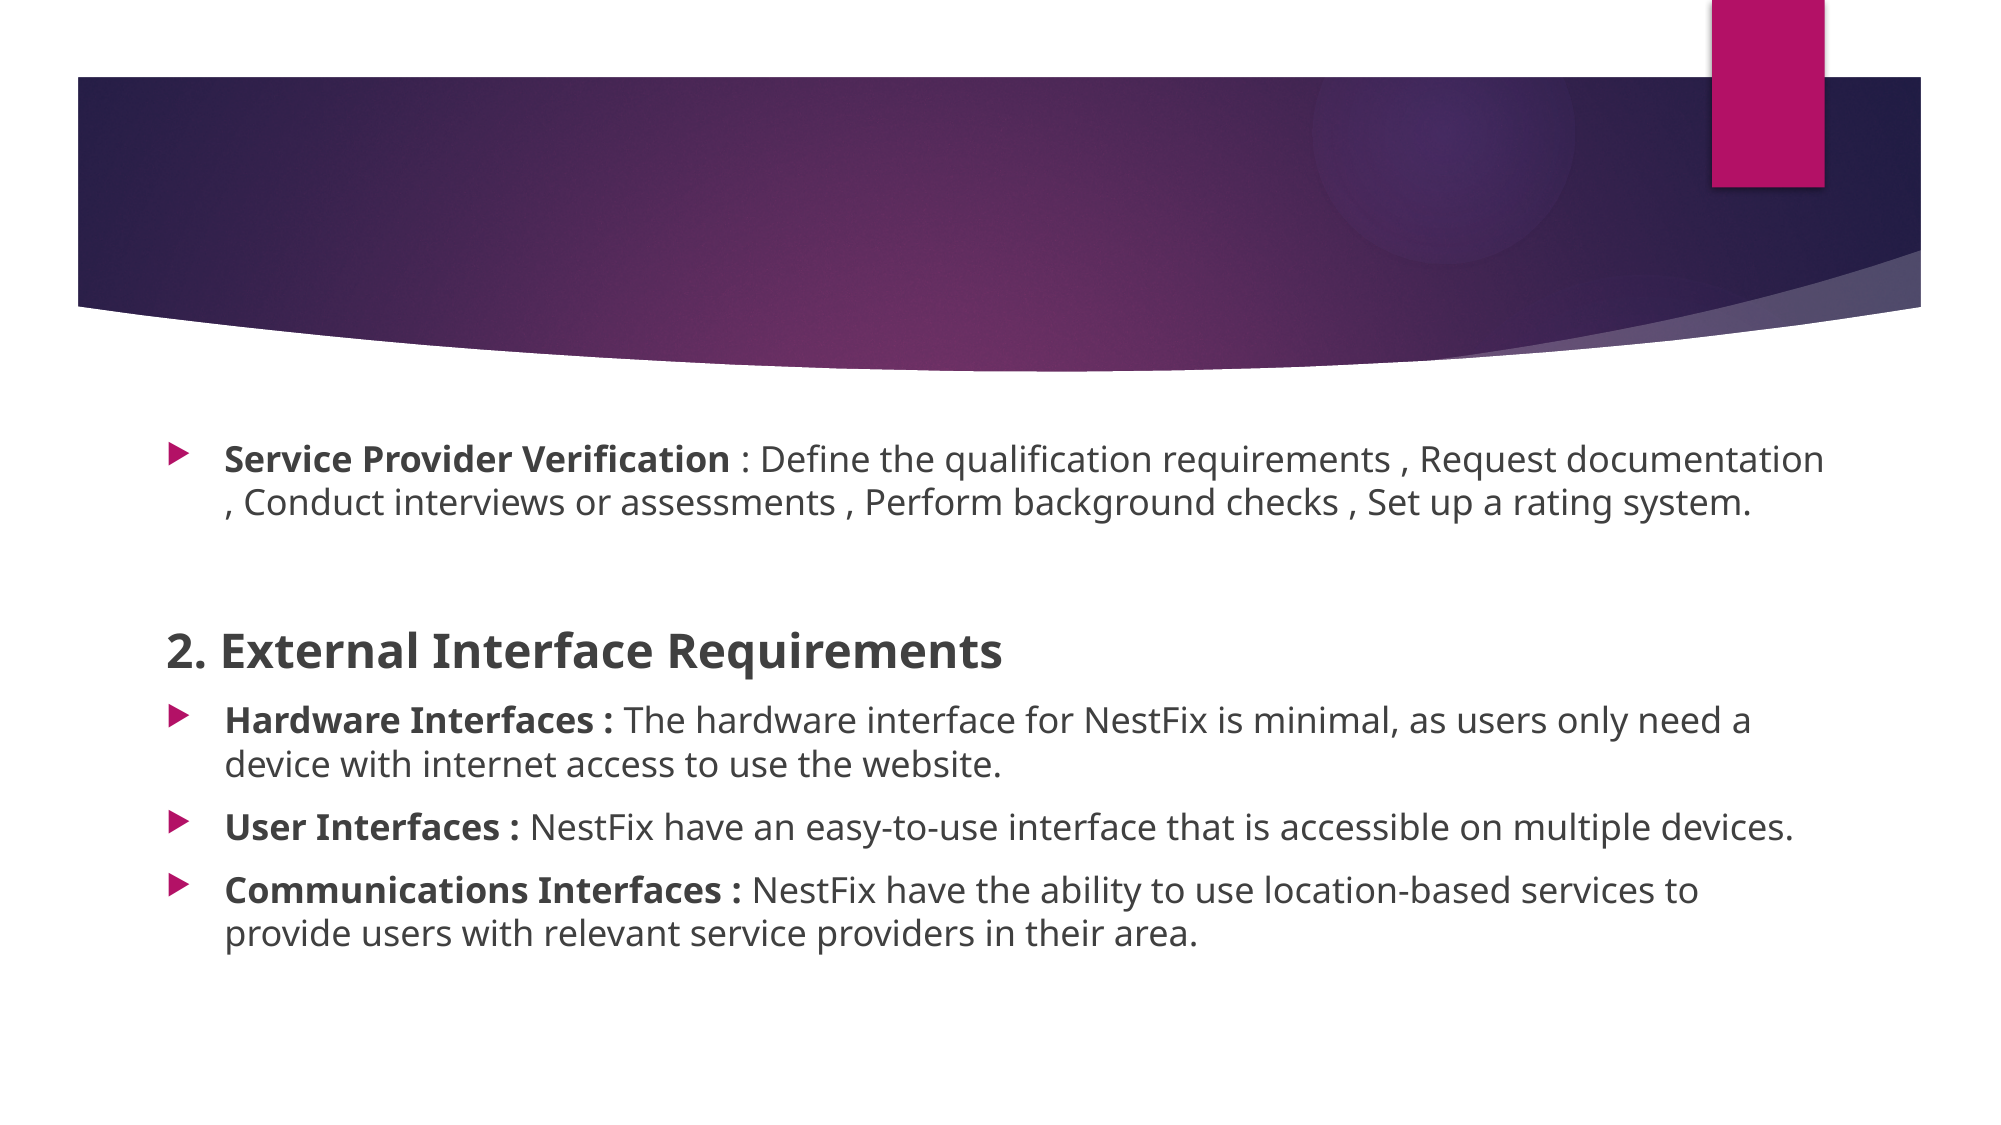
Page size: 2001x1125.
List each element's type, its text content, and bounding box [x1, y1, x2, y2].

list Service Provider Verification : Define the qualification requirements , Request documentation , Conduct interviews or assessments , Perform background checks , Set up a rating system. 2. External Interface Requirements Hardware Interfaces : The hardware interface for NestFix is minimal, as users only need a device with internet access to use the website. User Interfaces : NestFix have an easy-to-use interface that is accessible on multiple devices. Communications Interfaces : NestFix have the ability to use location-based services to provide users with relevant service providers in their area. [151, 429, 1849, 1002]
